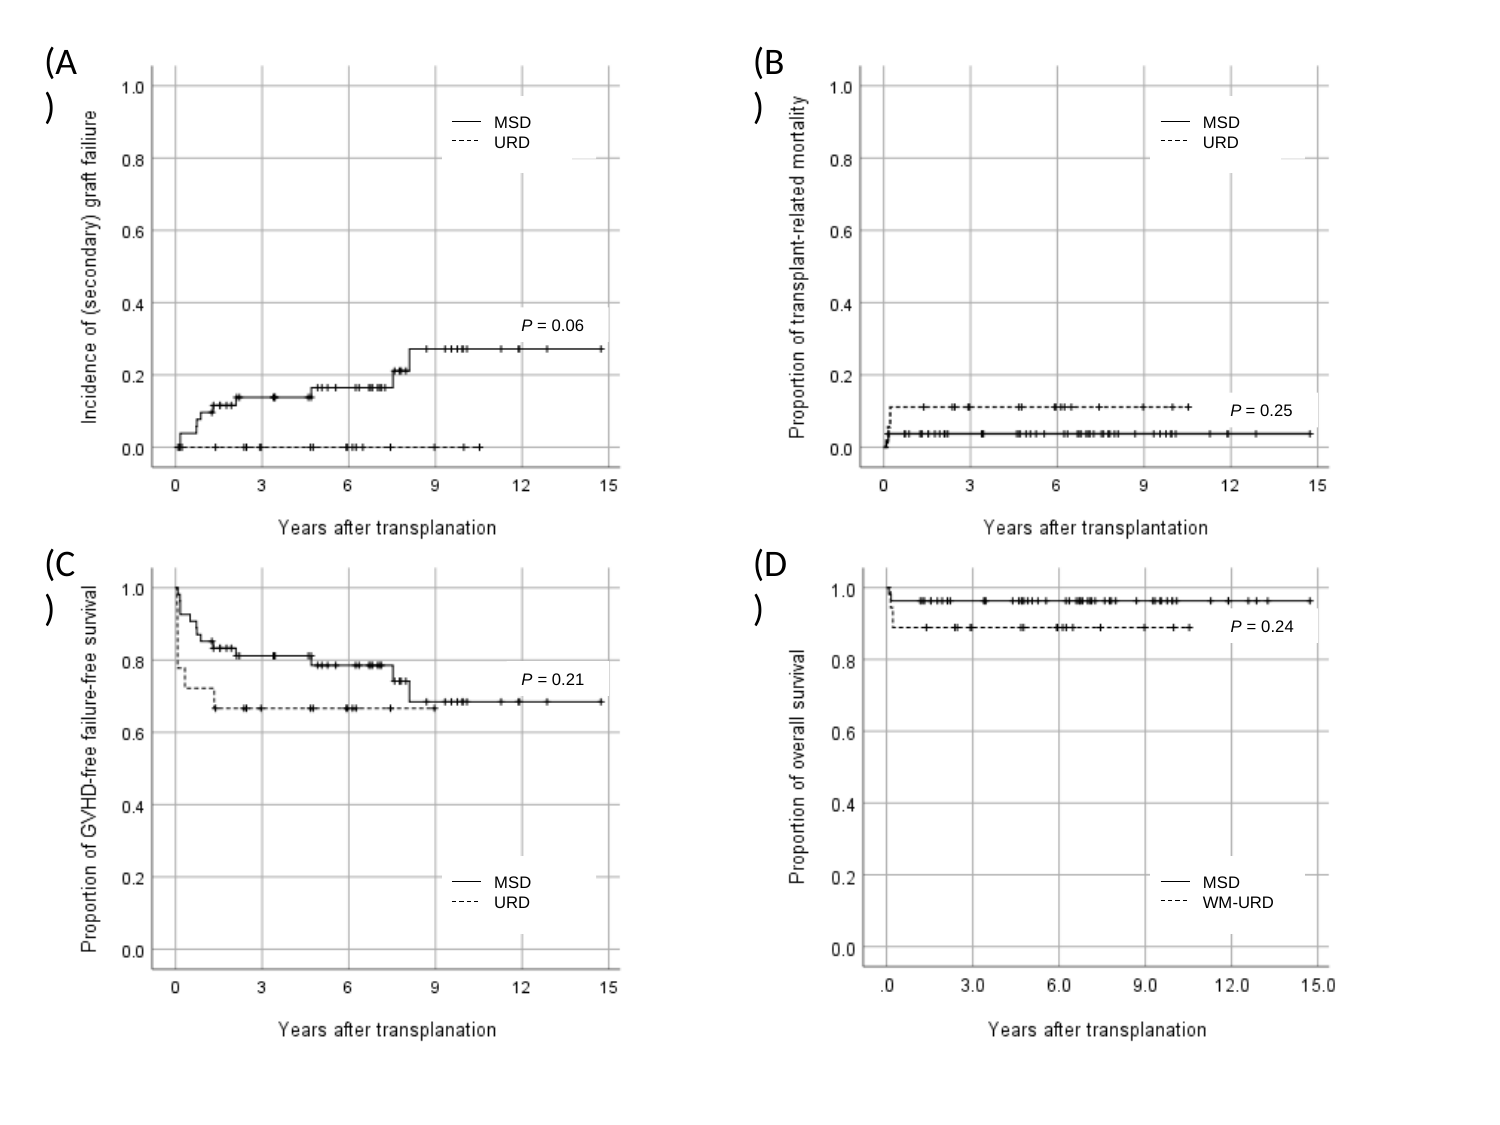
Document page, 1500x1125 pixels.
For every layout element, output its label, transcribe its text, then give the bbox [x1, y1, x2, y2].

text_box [442, 96, 597, 173]
text_box (B) [738, 29, 807, 135]
picture [767, 58, 1338, 1062]
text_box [442, 856, 597, 933]
text_box (A) [29, 29, 99, 135]
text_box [1151, 96, 1305, 173]
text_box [1151, 856, 1305, 933]
text_box (C) [29, 531, 58, 637]
picture [58, 58, 629, 1062]
text_box (D) [738, 531, 767, 637]
